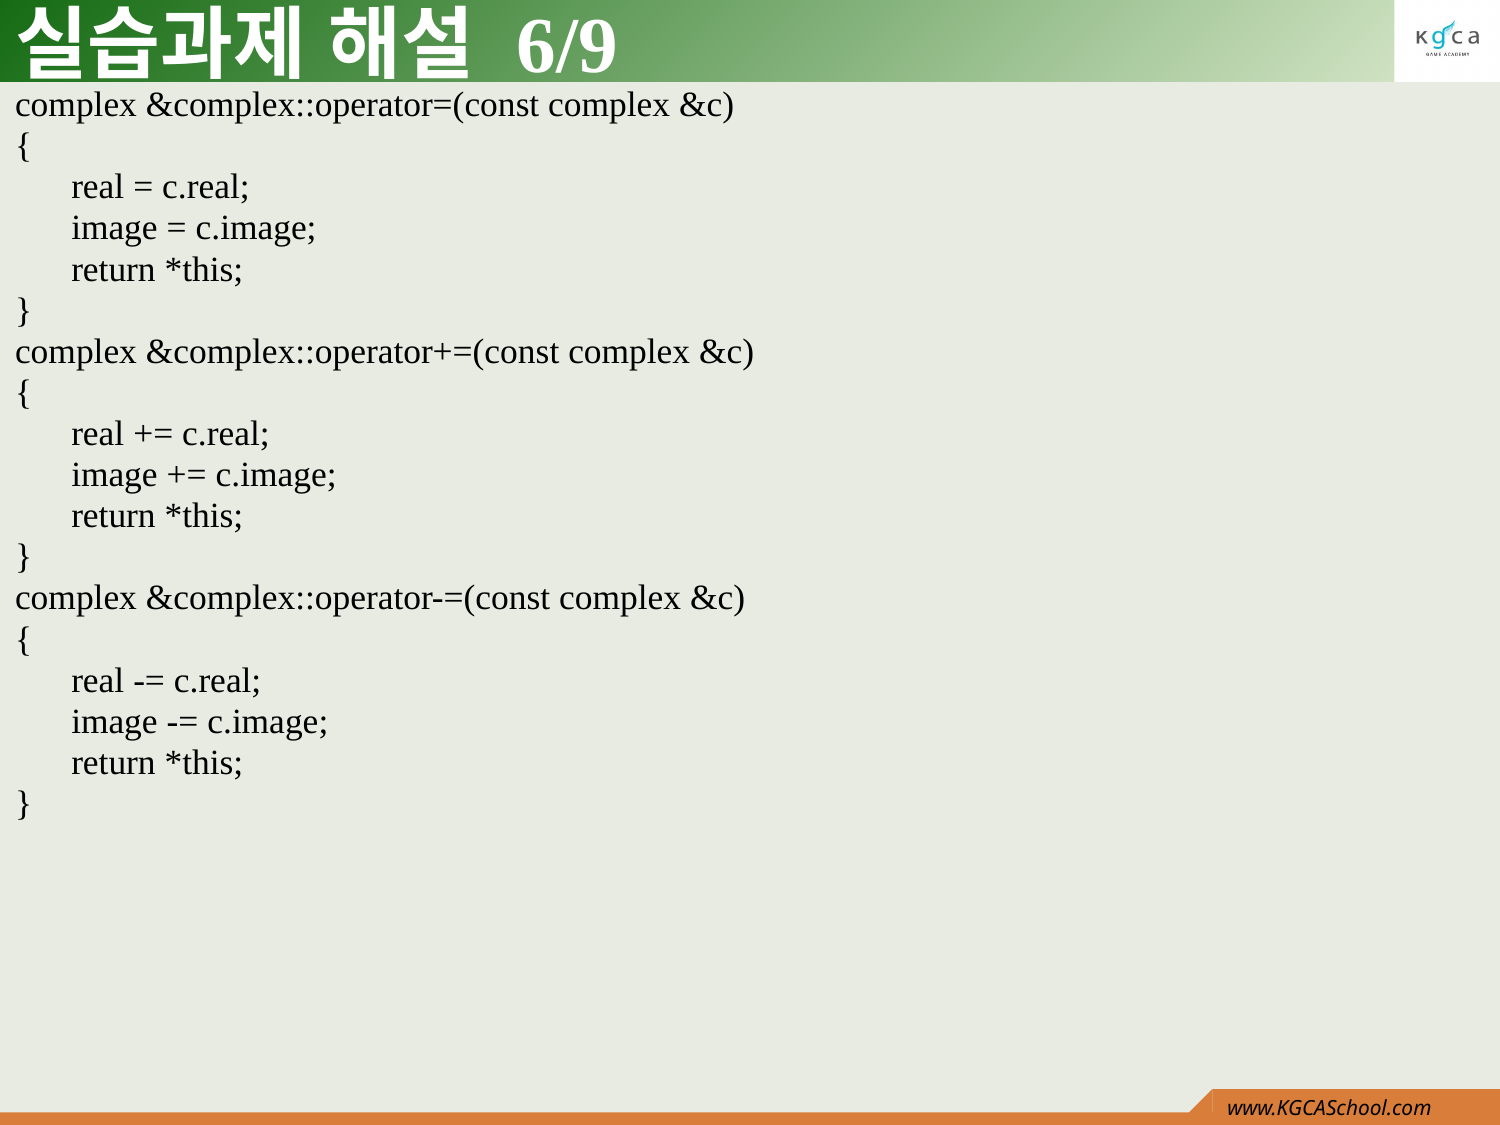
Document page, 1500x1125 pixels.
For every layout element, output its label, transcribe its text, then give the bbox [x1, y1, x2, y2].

list complex &complex::operator=(const complex &c) { real = c.real; image = c.image; return *this; } complex &complex::operator+=(const complex &c) { real += c.real; image += c.image; return *this; } complex &complex::operator-=(const complex &c) { real -= c.real; image -= c.image; return *this; } [0, 82, 1500, 1055]
picture [1394, 0, 1500, 82]
title 실습과제 해설 6/9 [0, 0, 1388, 82]
